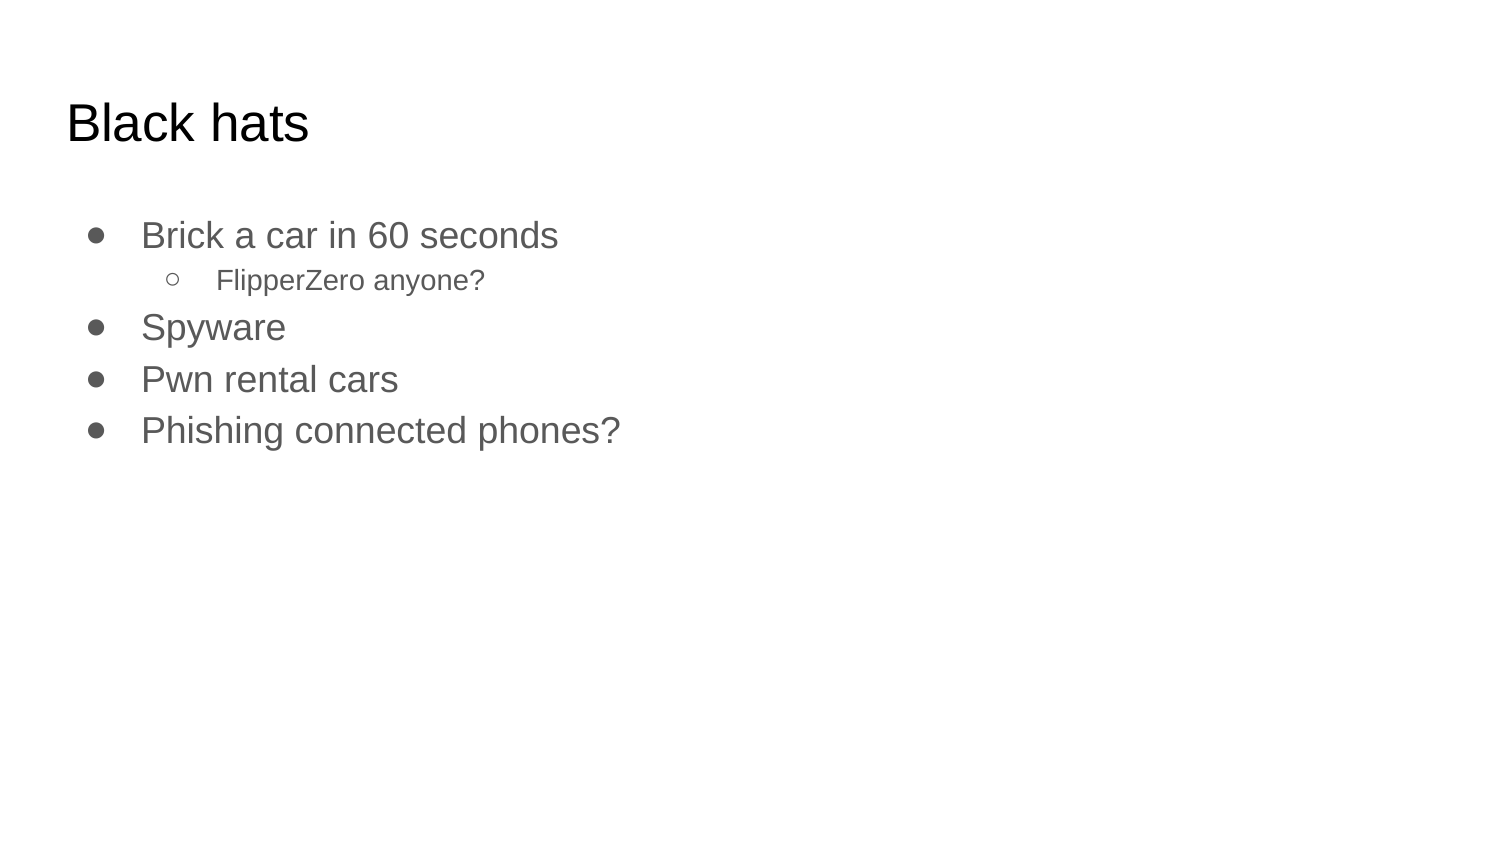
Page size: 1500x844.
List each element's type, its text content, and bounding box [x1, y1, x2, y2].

list Brick a car in 60 seconds FlipperZero anyone? Spyware Pwn rental cars Phishing connected phones? [51, 189, 1449, 750]
title Black hats [51, 72, 1449, 167]
